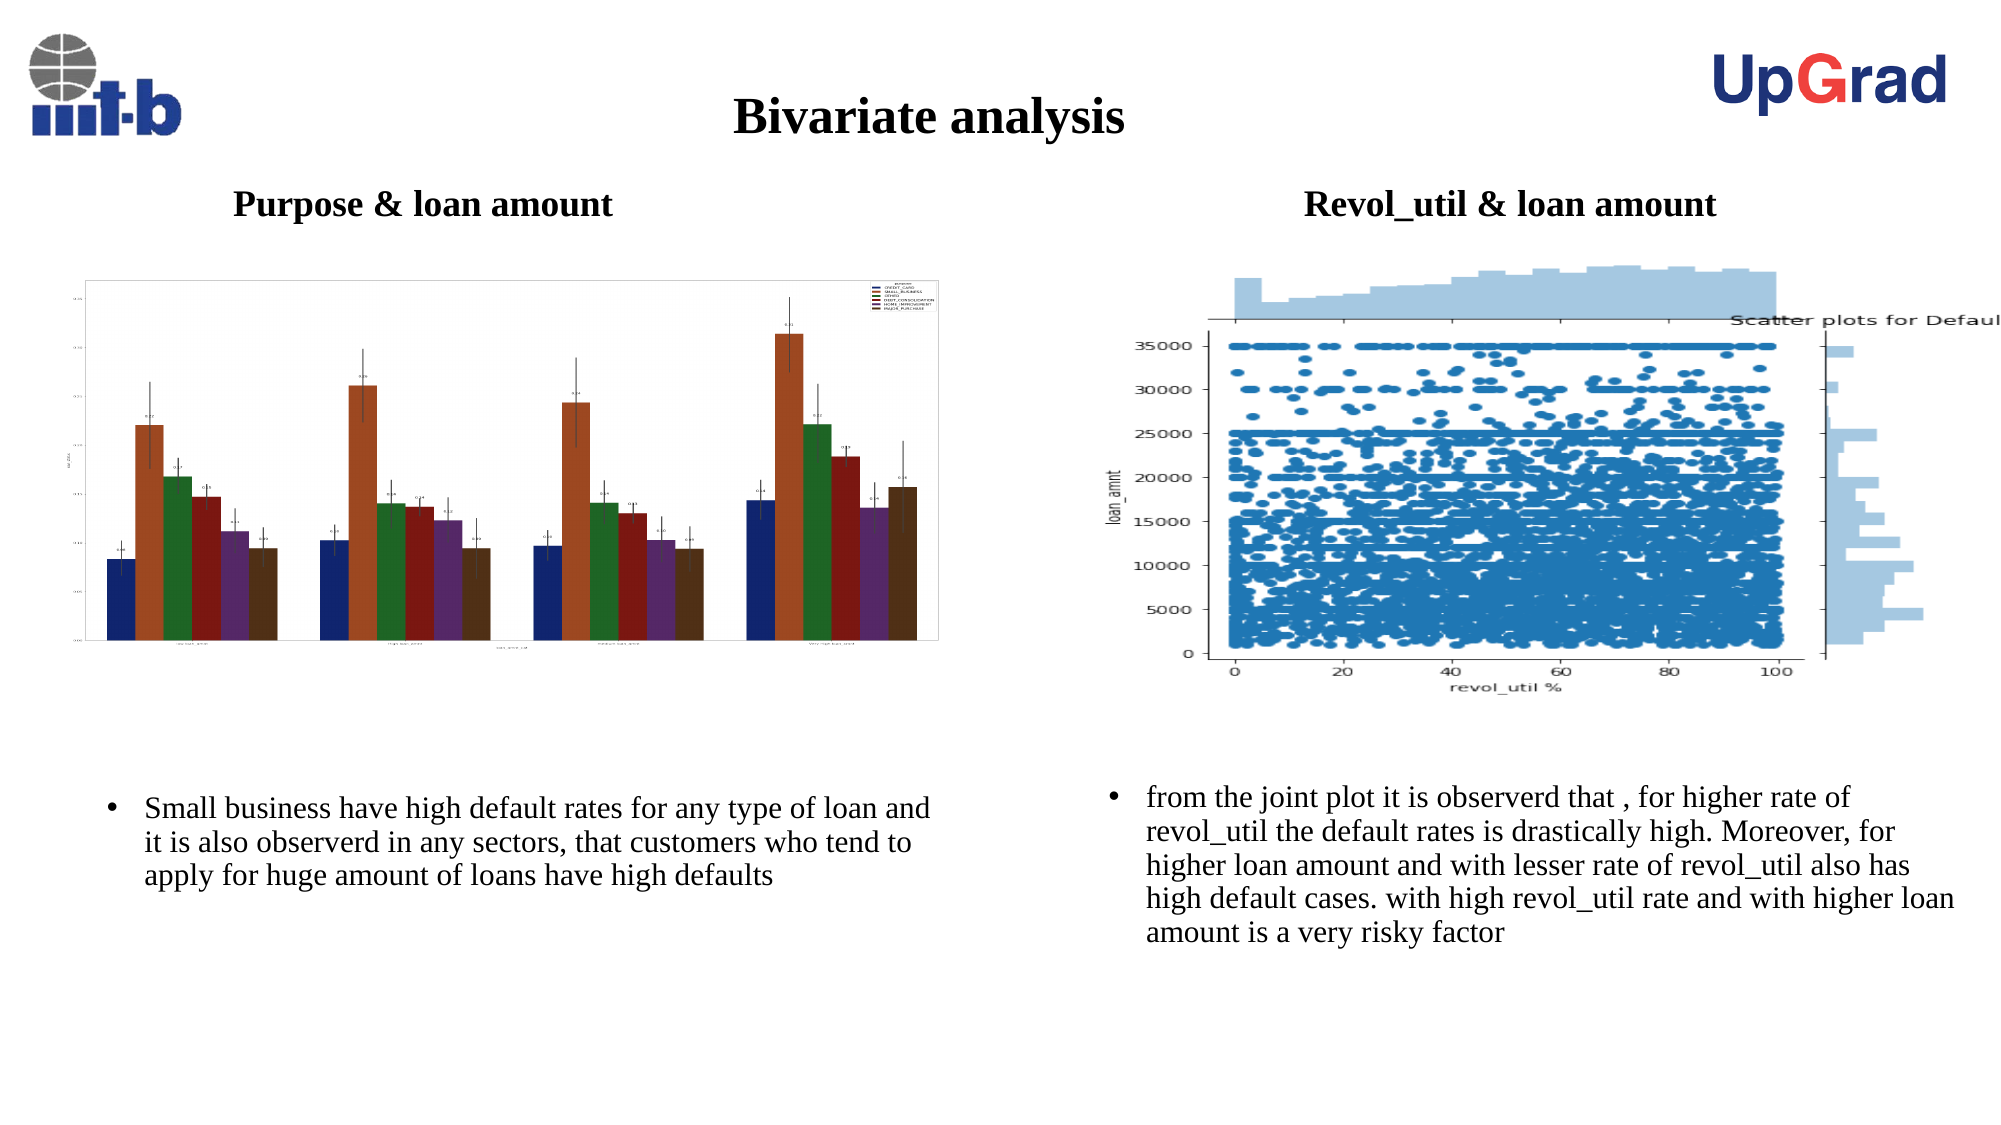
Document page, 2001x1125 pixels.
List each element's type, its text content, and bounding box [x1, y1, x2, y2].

picture [0, 29, 208, 163]
picture [1714, 53, 1952, 116]
text_box Small business have high default rates for any type of loan and it is also observerd in any sectors, that customers who tend to apply for huge amount of loans have high defaults [91, 784, 970, 974]
text_box Revol_util & loan amount [1288, 171, 2000, 232]
list from the joint plot it is observerd that , for higher rate of revol_util the default rates is drastically high. Moreover, for higher loan amount and with lesser rate of revol_util also has high default cases. with high revol_util rate and with higher loan amount is a very risky factor [1093, 773, 1972, 963]
picture [1090, 256, 2000, 700]
text_box Purpose & loan amount [218, 171, 1219, 232]
text_box Bivariate analysis [362, 79, 1533, 144]
picture [63, 278, 941, 651]
